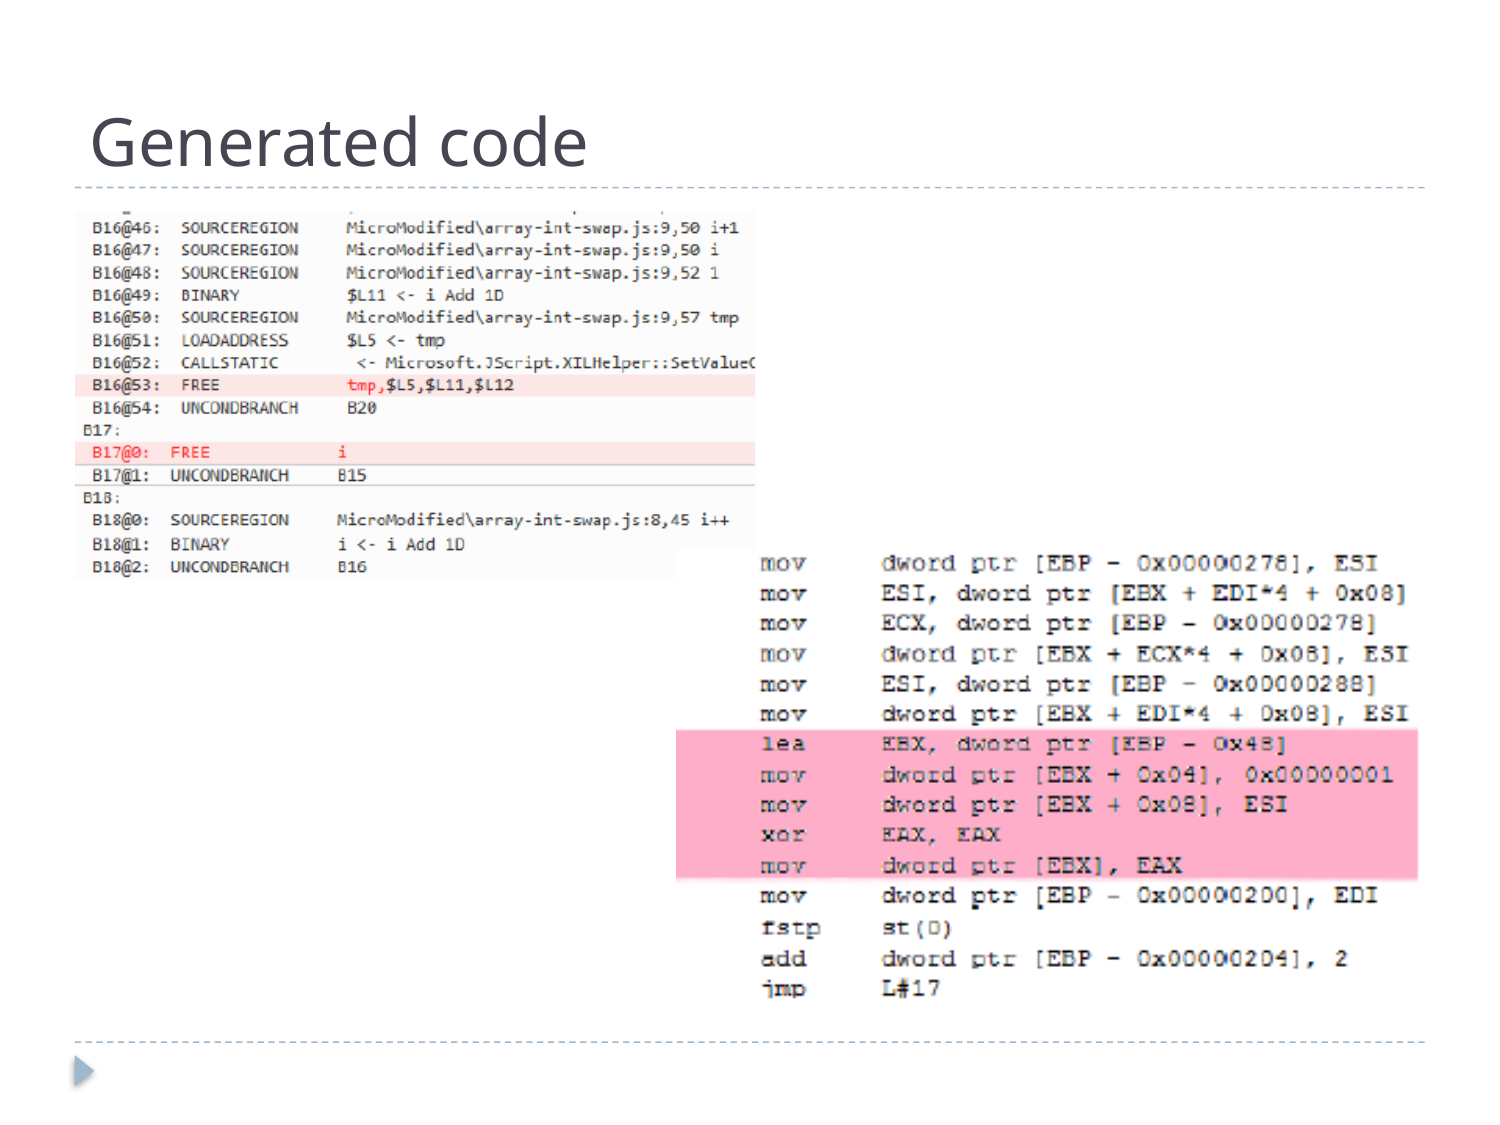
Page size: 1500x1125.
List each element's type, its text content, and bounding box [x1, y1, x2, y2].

title Generated code [75, 24, 1425, 188]
picture [74, 199, 1500, 1035]
